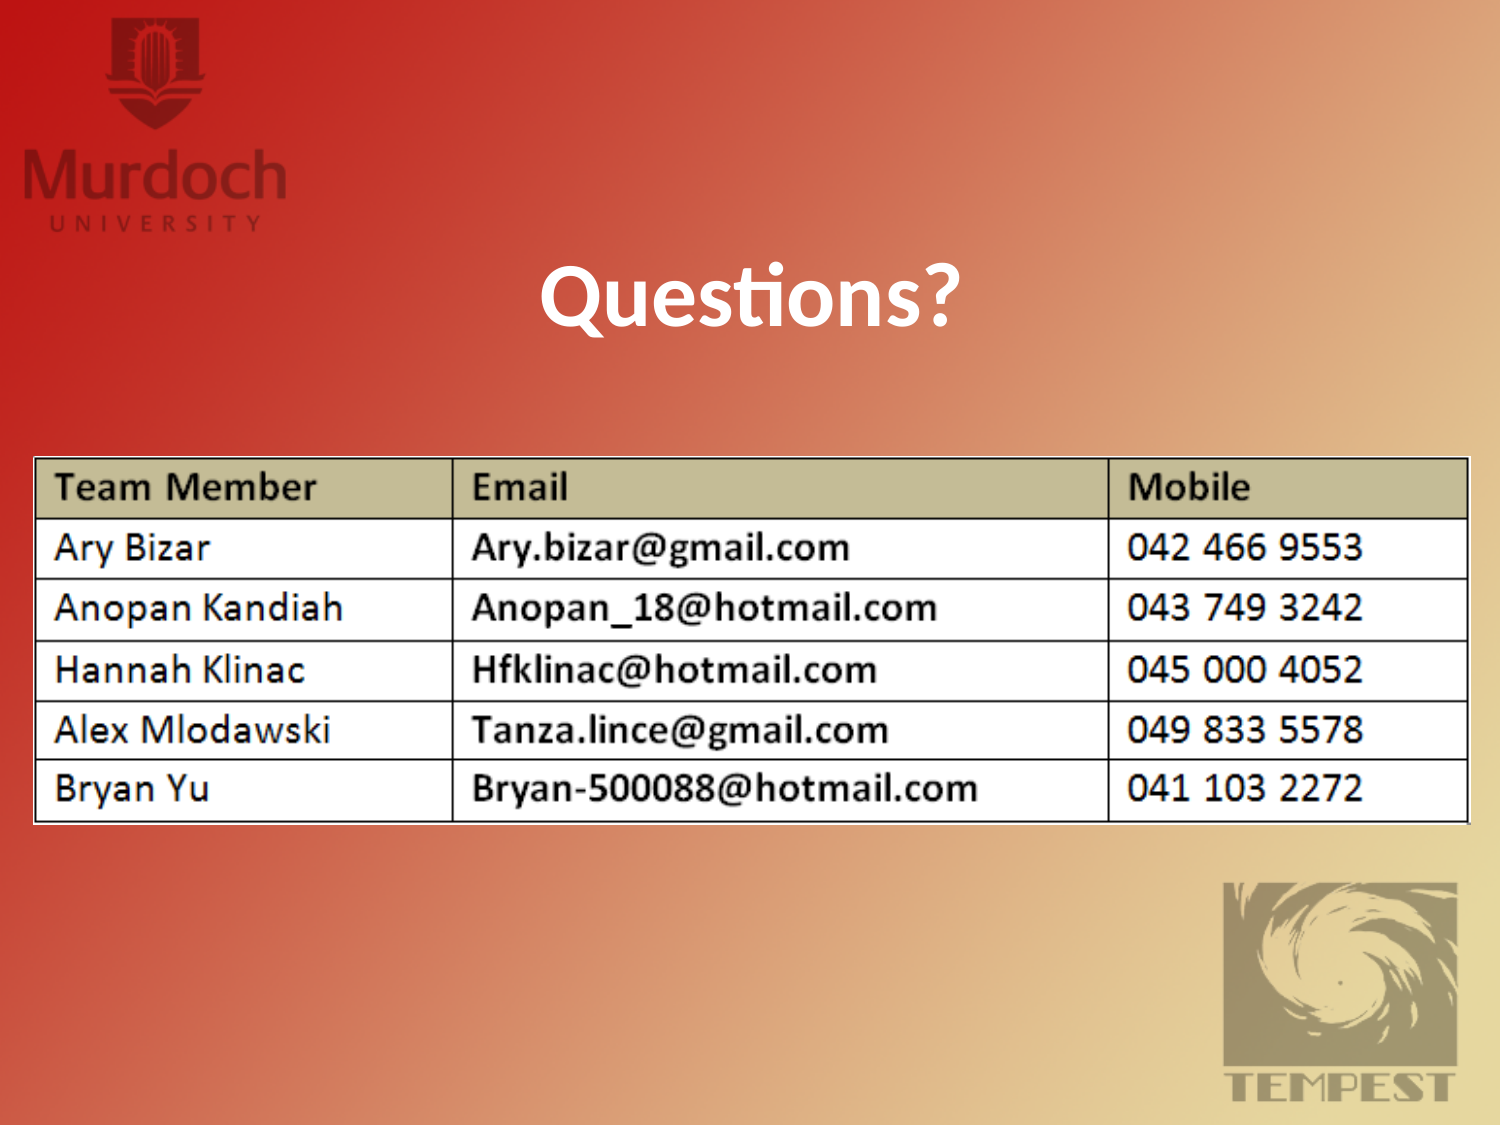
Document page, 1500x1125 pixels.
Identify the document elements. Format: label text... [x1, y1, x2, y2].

picture [0, 0, 1500, 1125]
title Questions? [76, 196, 1427, 384]
